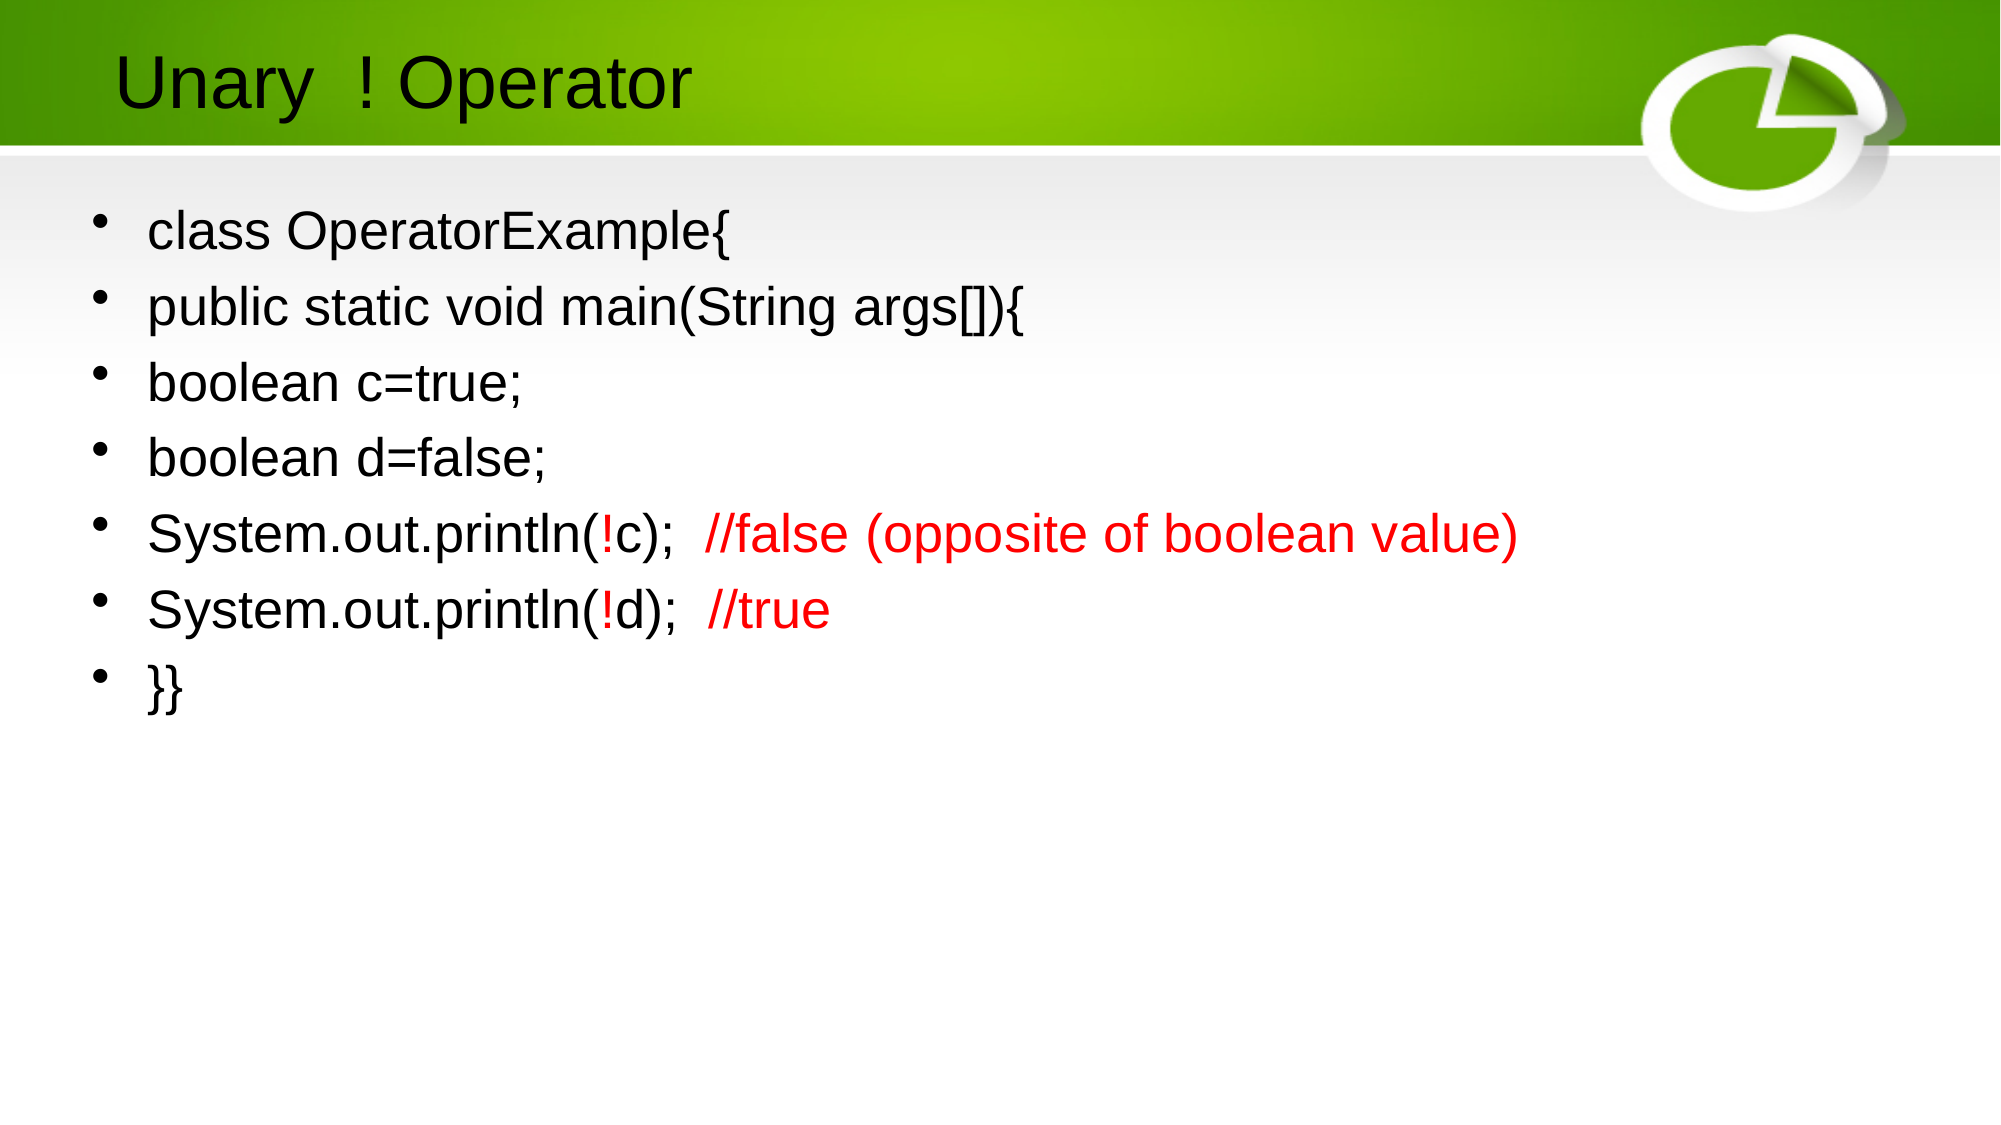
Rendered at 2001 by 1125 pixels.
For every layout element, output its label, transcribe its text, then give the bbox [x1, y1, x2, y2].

list class OperatorExample{ public static void main(String args[]){ boolean c=true; boolean d=false; System.out.println(!c); //false (opposite of boolean value) System.out.println(!d); //true }} [76, 187, 1877, 1001]
title Unary ! Operator [99, 30, 1901, 127]
picture [0, 0, 2001, 1125]
